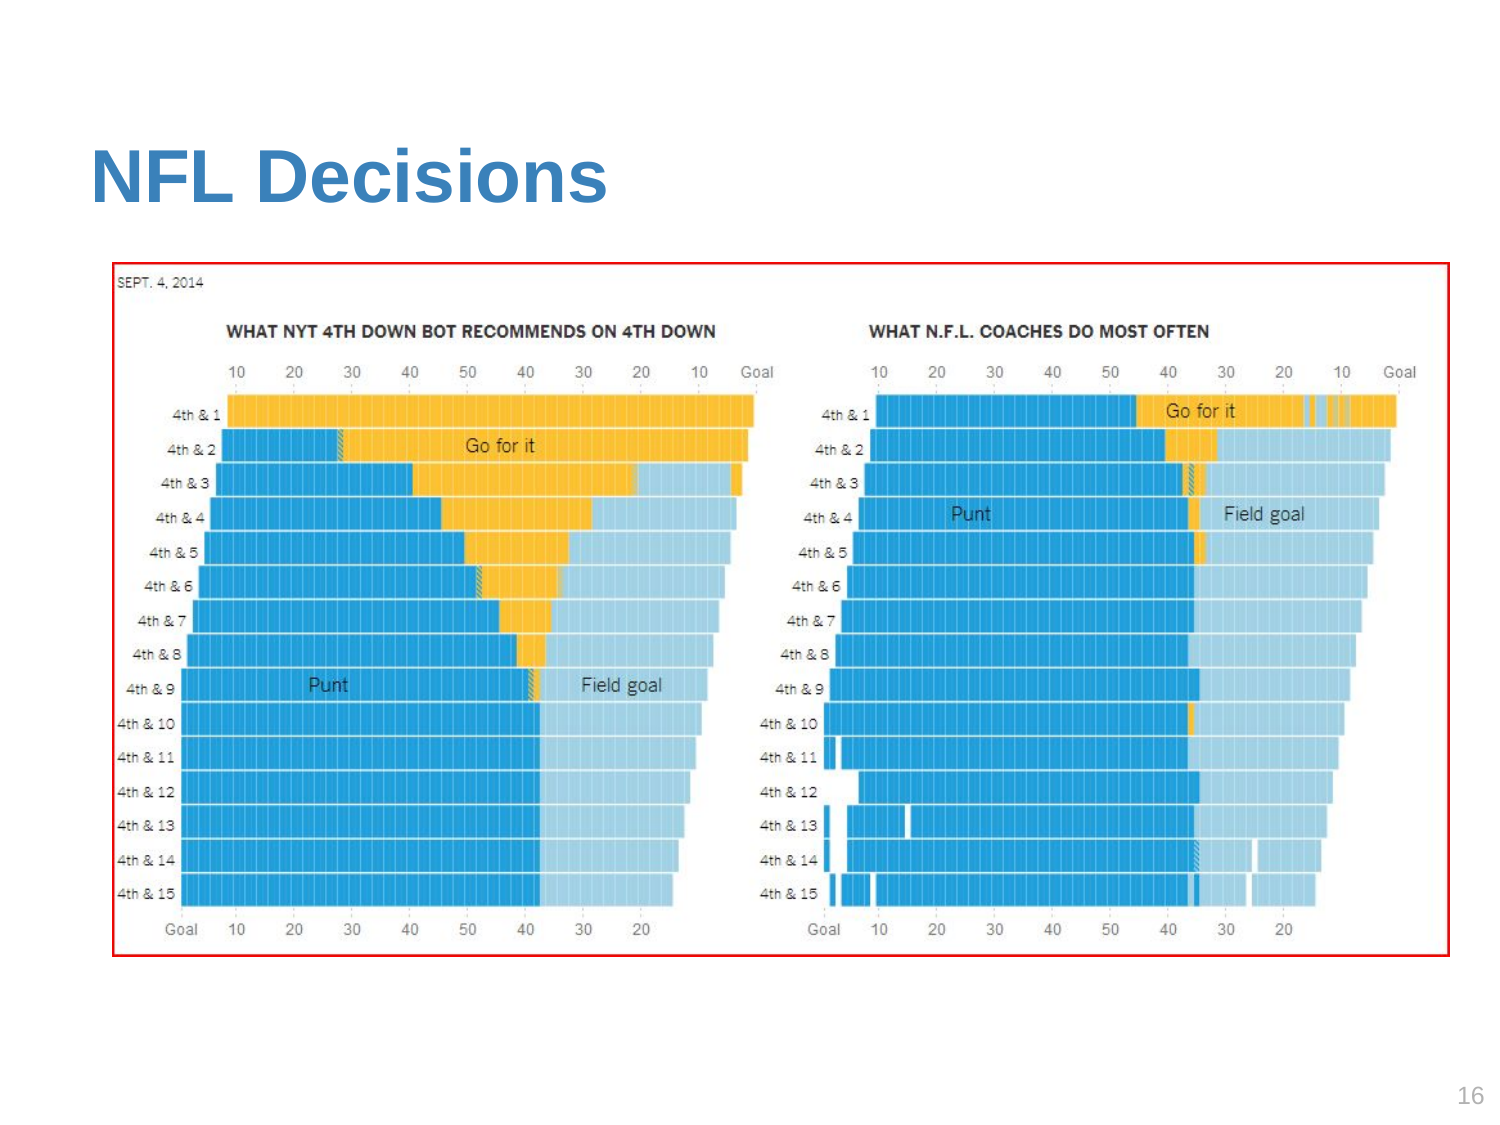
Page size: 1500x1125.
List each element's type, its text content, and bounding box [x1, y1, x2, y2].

title NFL Decisions [75, 45, 1425, 233]
slide_number 15 [1149, 1065, 1500, 1125]
picture [112, 262, 1451, 957]
